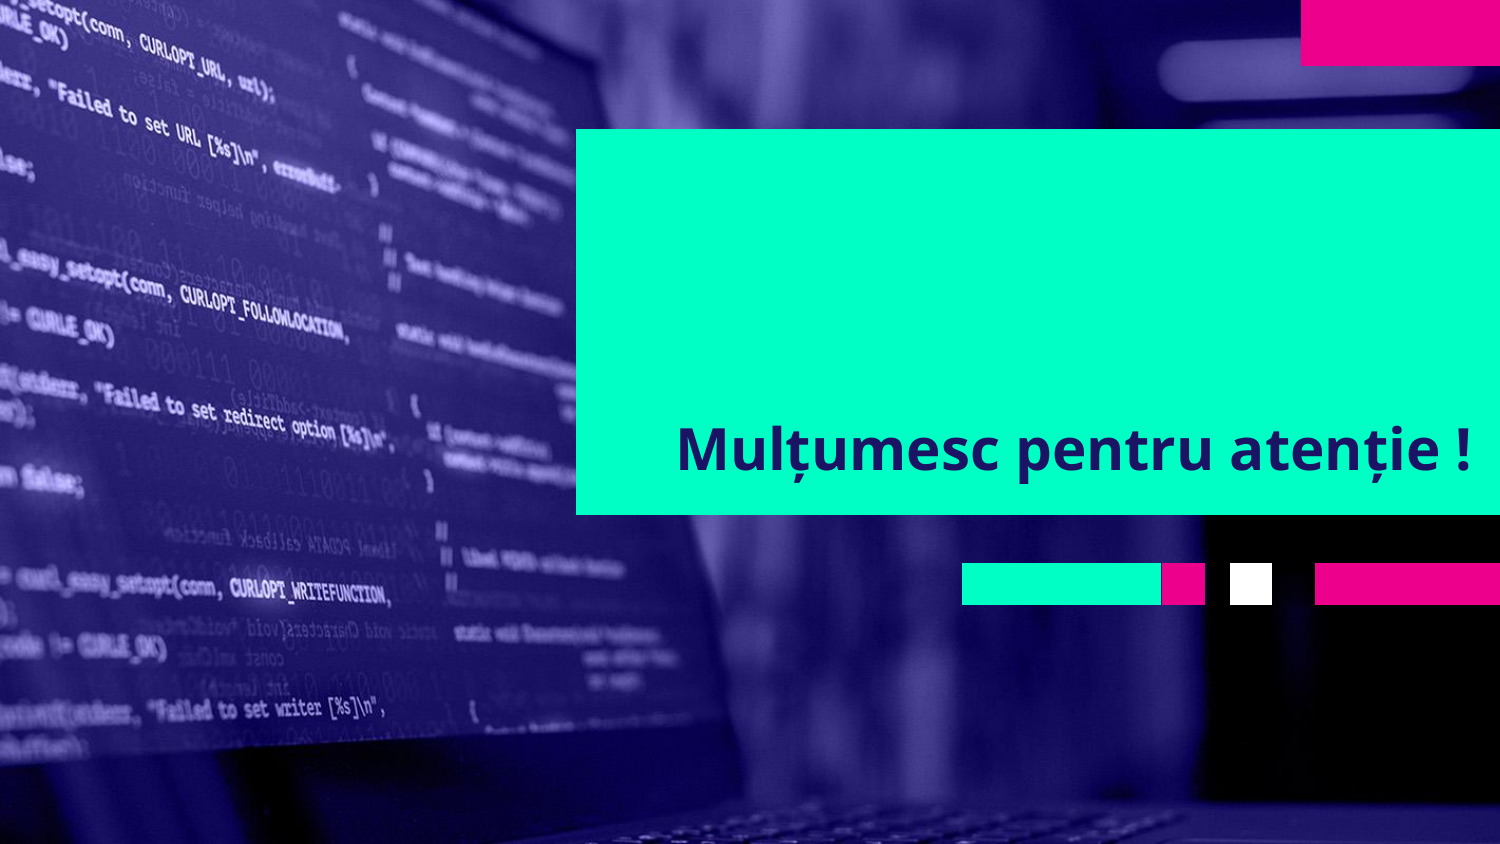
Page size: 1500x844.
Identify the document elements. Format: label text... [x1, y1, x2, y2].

title Mulțumesc pentru atenție ! [656, 394, 1488, 499]
picture [0, 0, 1500, 844]
